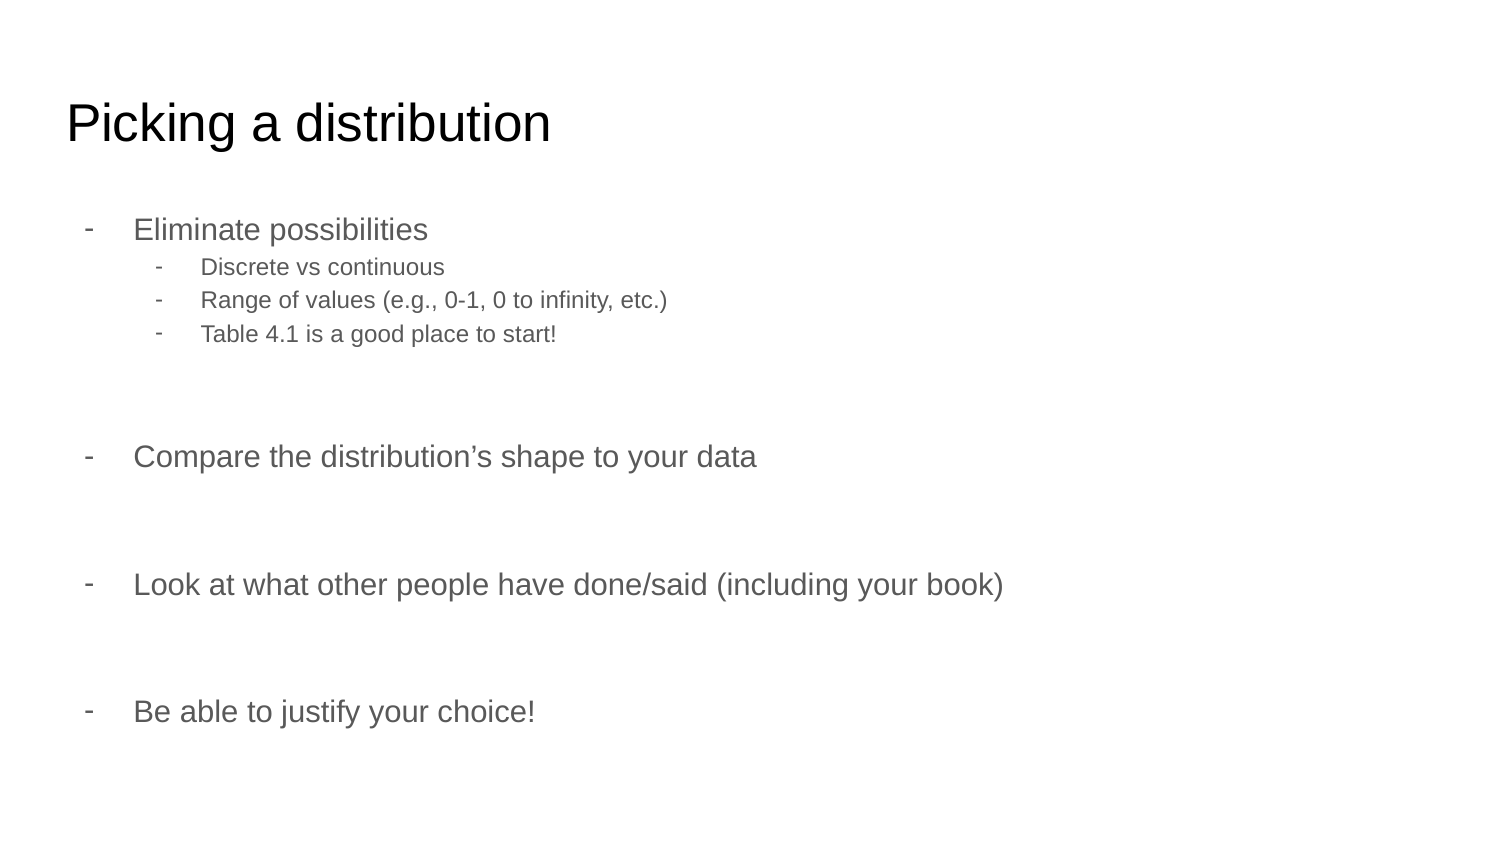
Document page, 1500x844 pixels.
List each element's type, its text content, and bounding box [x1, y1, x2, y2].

title Picking a distribution [51, 72, 1449, 167]
list Eliminate possibilities Discrete vs continuous Range of values (e.g., 0-1, 0 to infinity, etc.) Table 4.1 is a good place to start! Compare the distribution’s shape to your data Look at what other people have done/said (including your book) Be able to justify your choice! [51, 189, 1449, 750]
